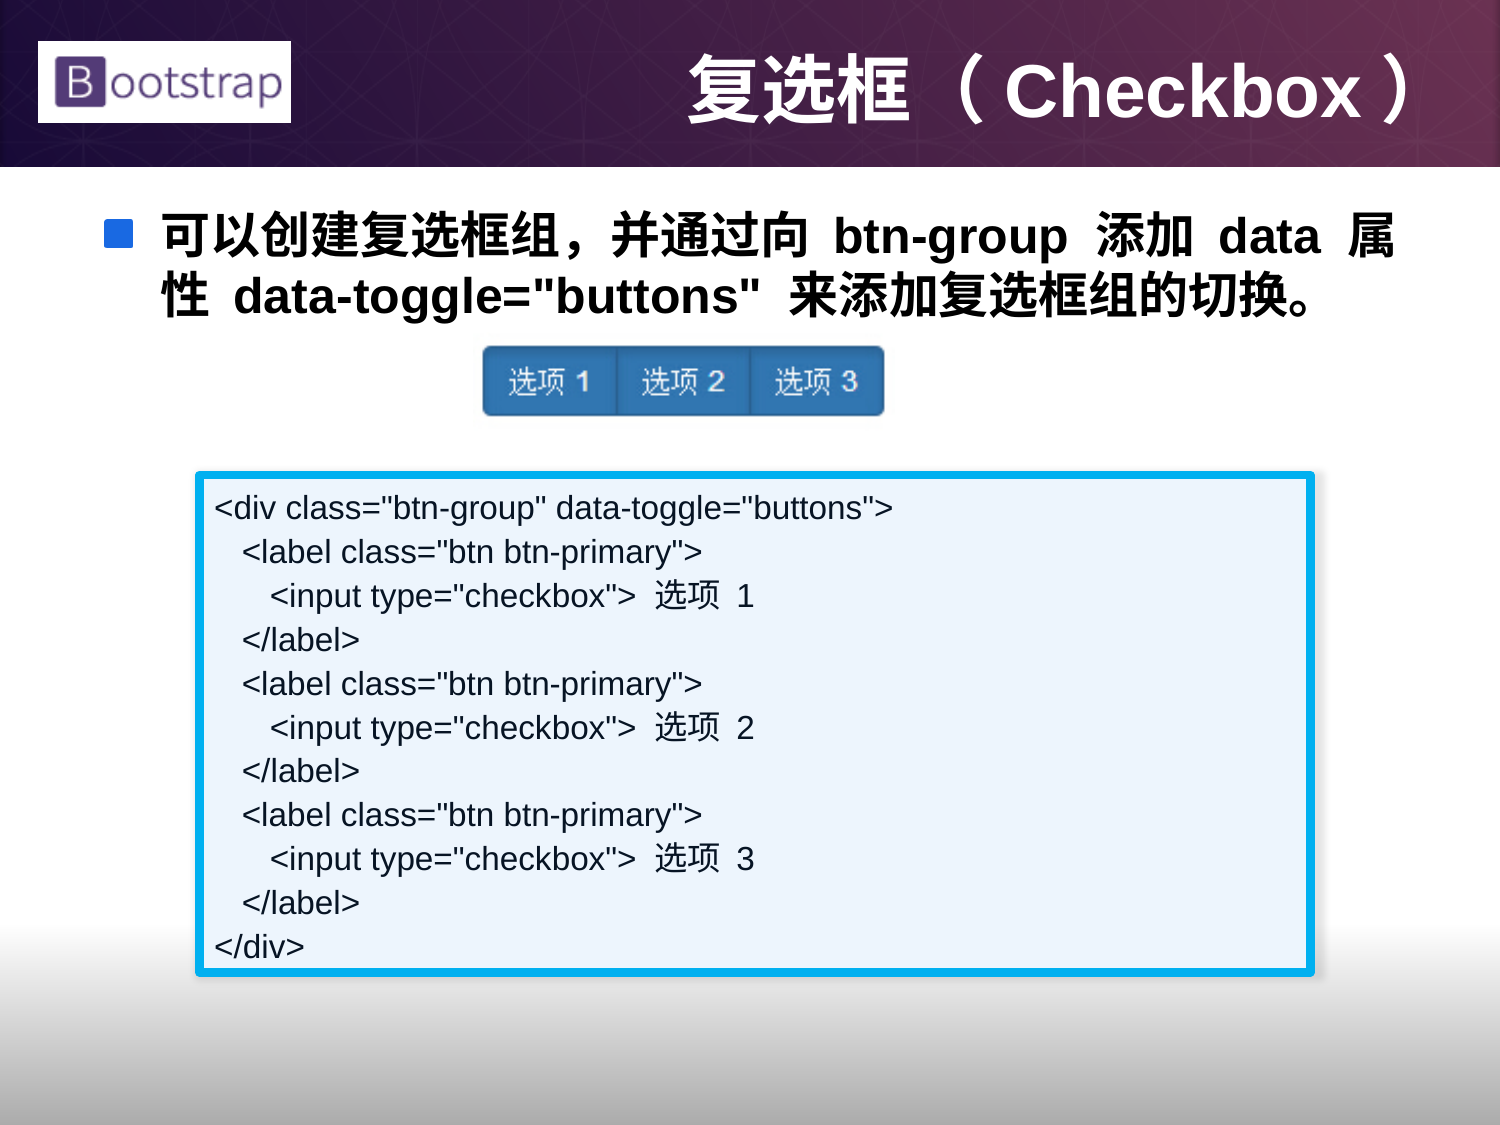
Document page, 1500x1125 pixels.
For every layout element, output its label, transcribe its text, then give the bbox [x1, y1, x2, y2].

picture [104, 219, 133, 248]
title 复选框（Checkbox） [120, 13, 1471, 162]
picture [473, 331, 896, 433]
list 可以创建复选框组，并通过向 btn-group 添加 data 属性 data-toggle="buttons" 来添加复选框组的切换。 [88, 195, 1422, 1019]
picture [0, 0, 1500, 167]
text_box <div class="btn-group" data-toggle="buttons"> <label class="btn btn-primary"> <input type="checkbox"> 选项 1 </label> <label class="btn btn-primary"> <input type="checkbox"> 选项 2 </label> <label class="btn btn-primary"> <input type="checkbox"> 选项 3 </label> </div> [199, 475, 1311, 973]
